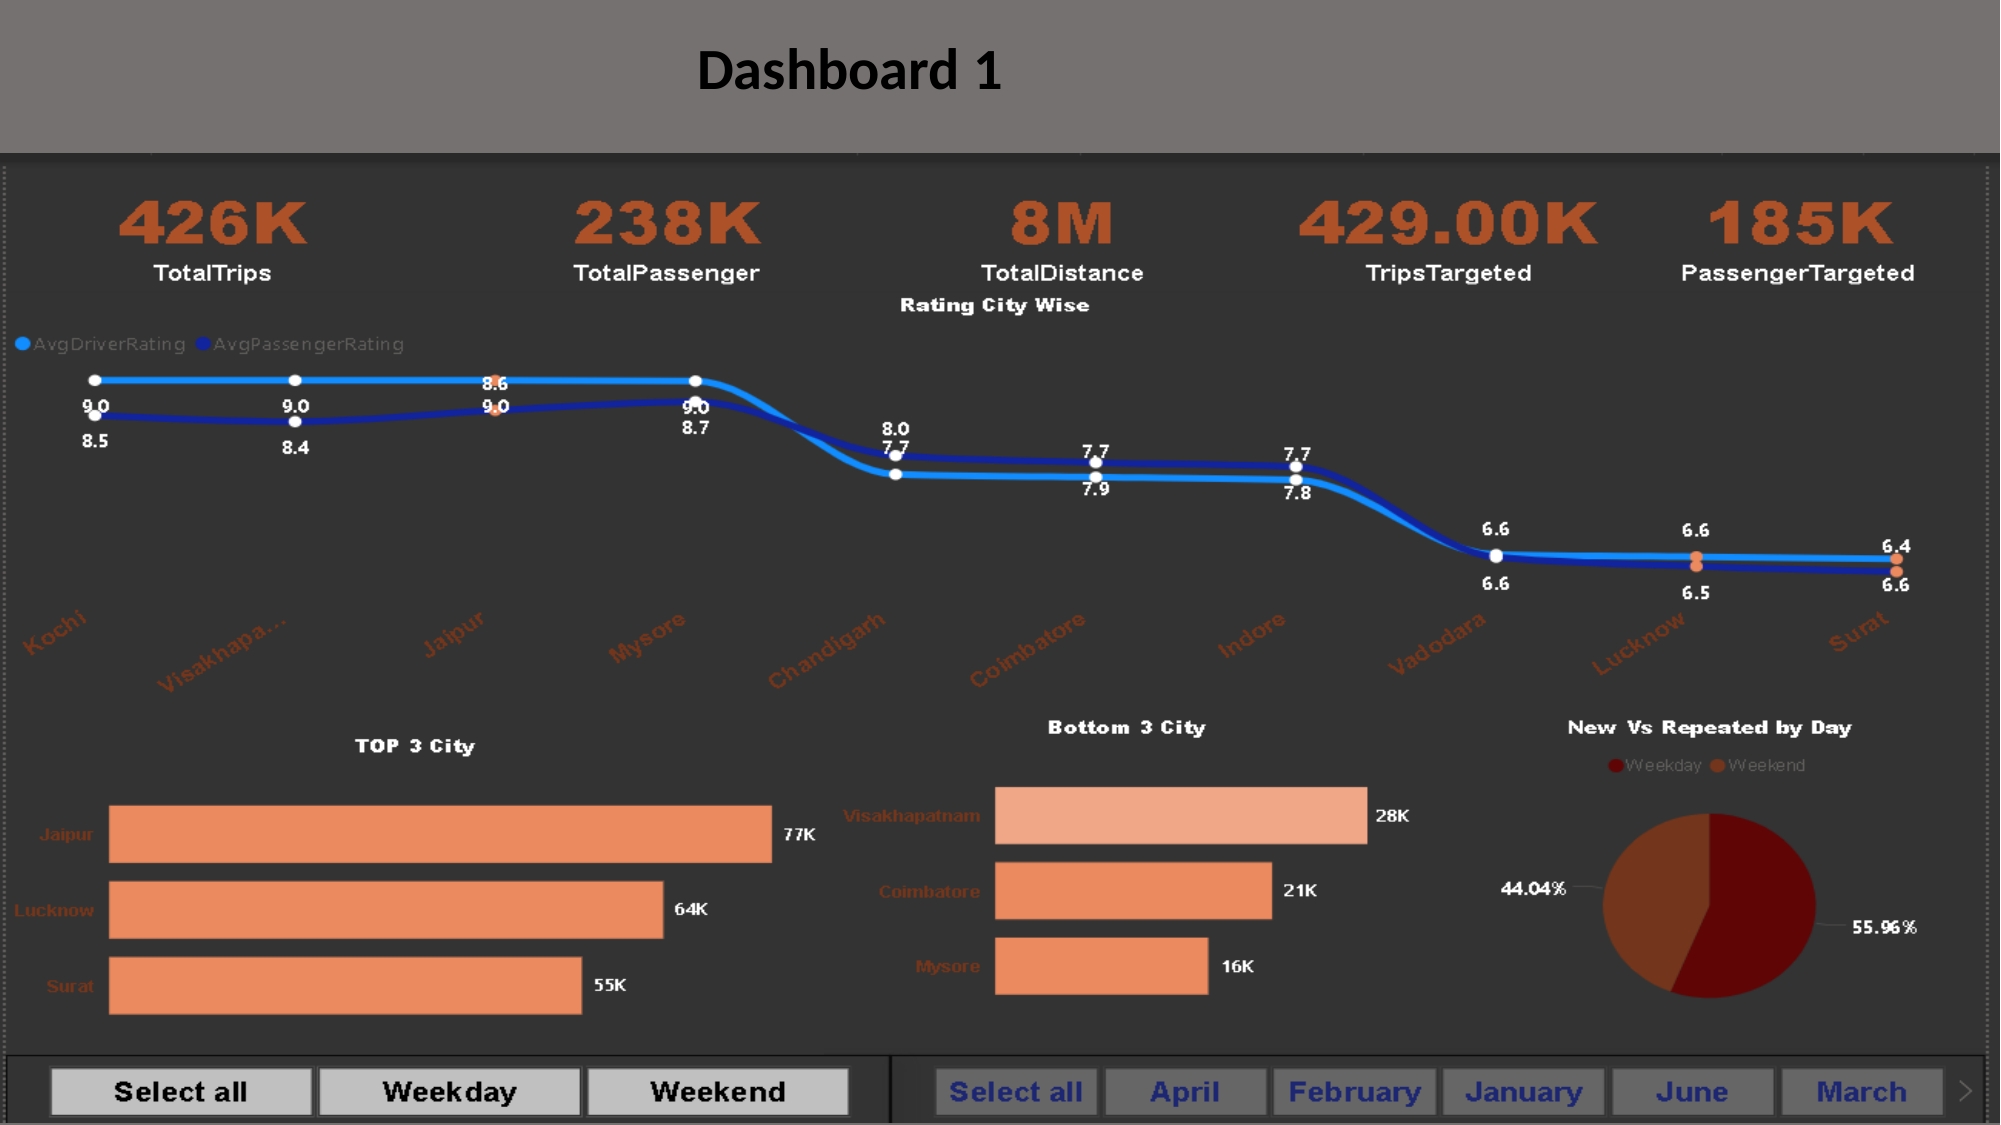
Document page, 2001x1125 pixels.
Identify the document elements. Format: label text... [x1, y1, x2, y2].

picture [0, 153, 2000, 1123]
text_box Dashboard 1 [682, 23, 1018, 109]
